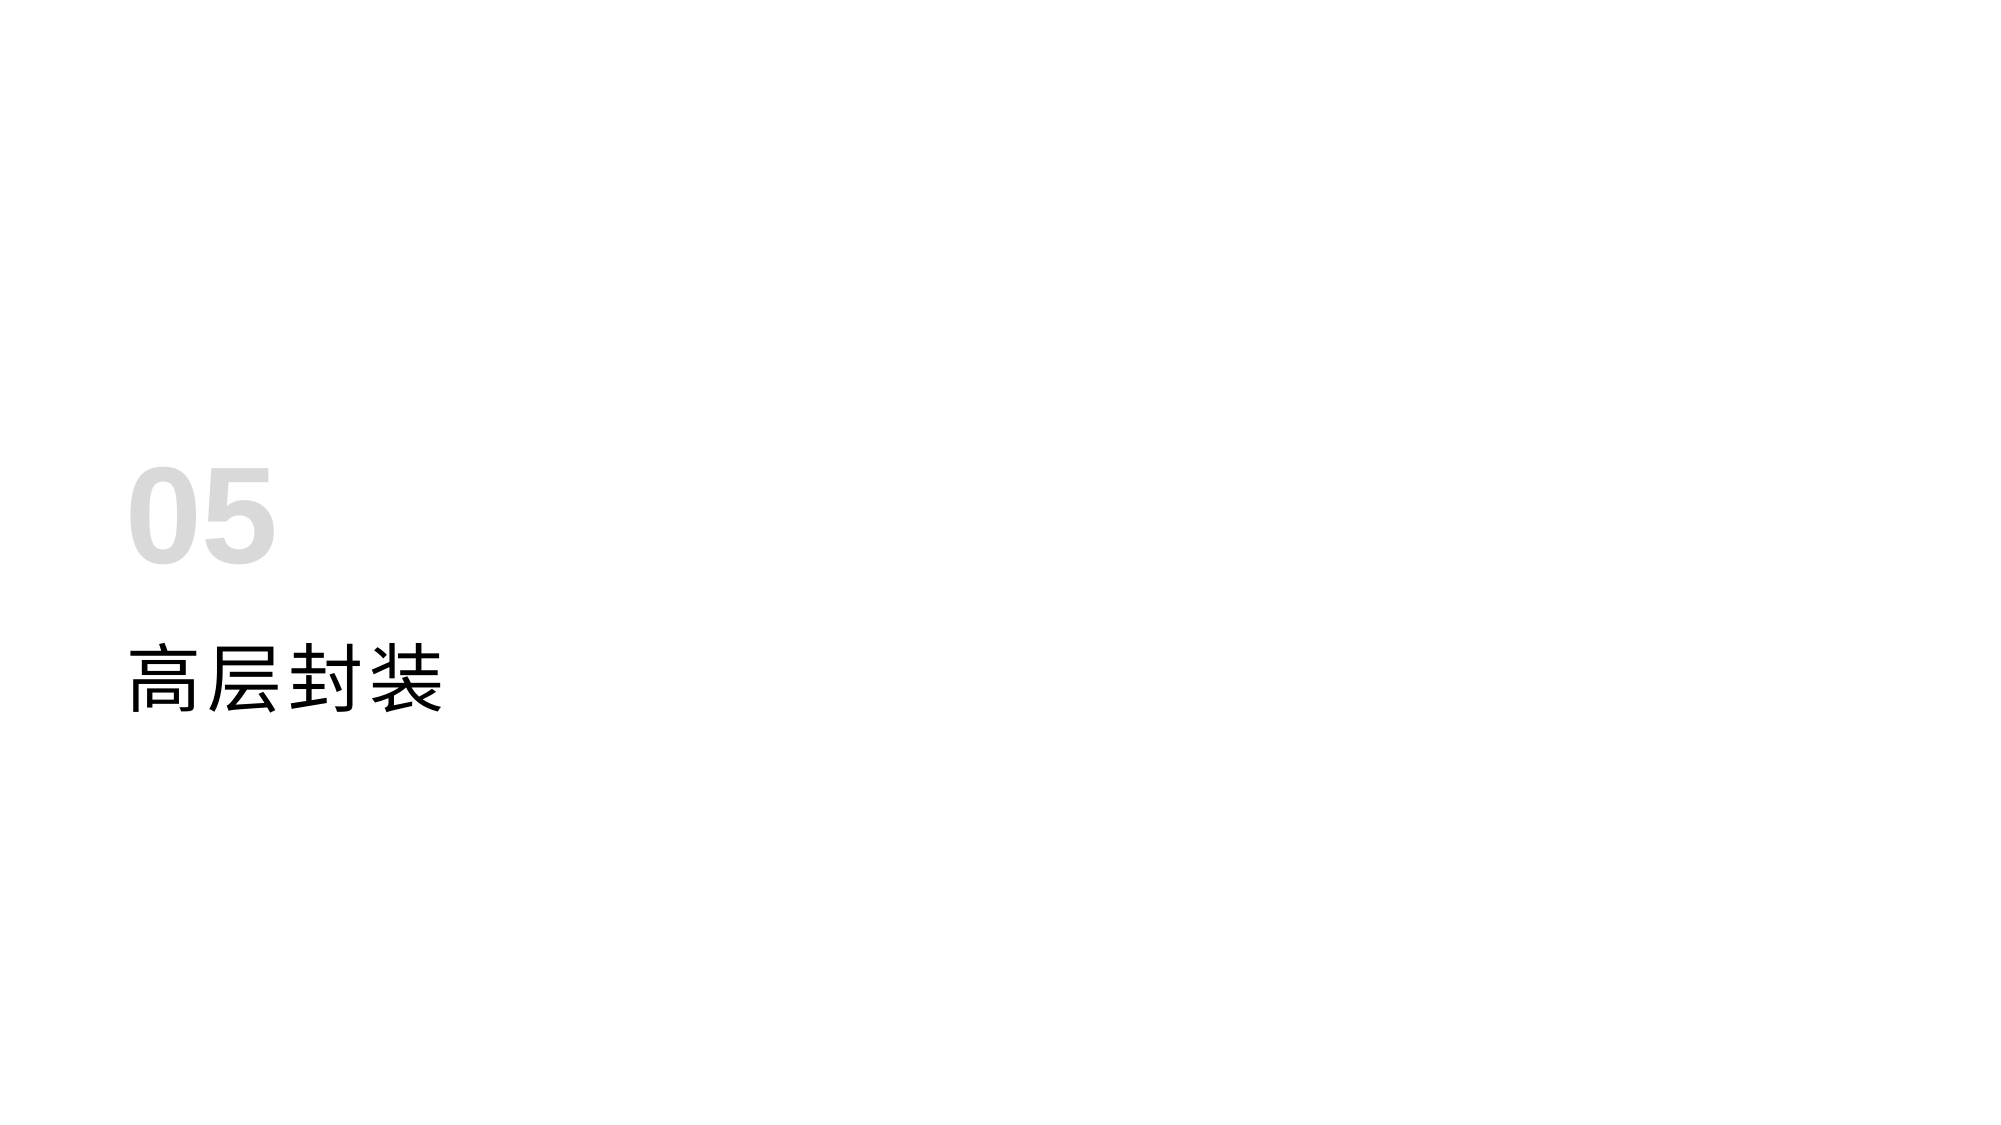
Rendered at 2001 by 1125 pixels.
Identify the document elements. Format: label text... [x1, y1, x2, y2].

title 高层封装 [109, 624, 1891, 728]
text_box 05 [109, 384, 323, 600]
